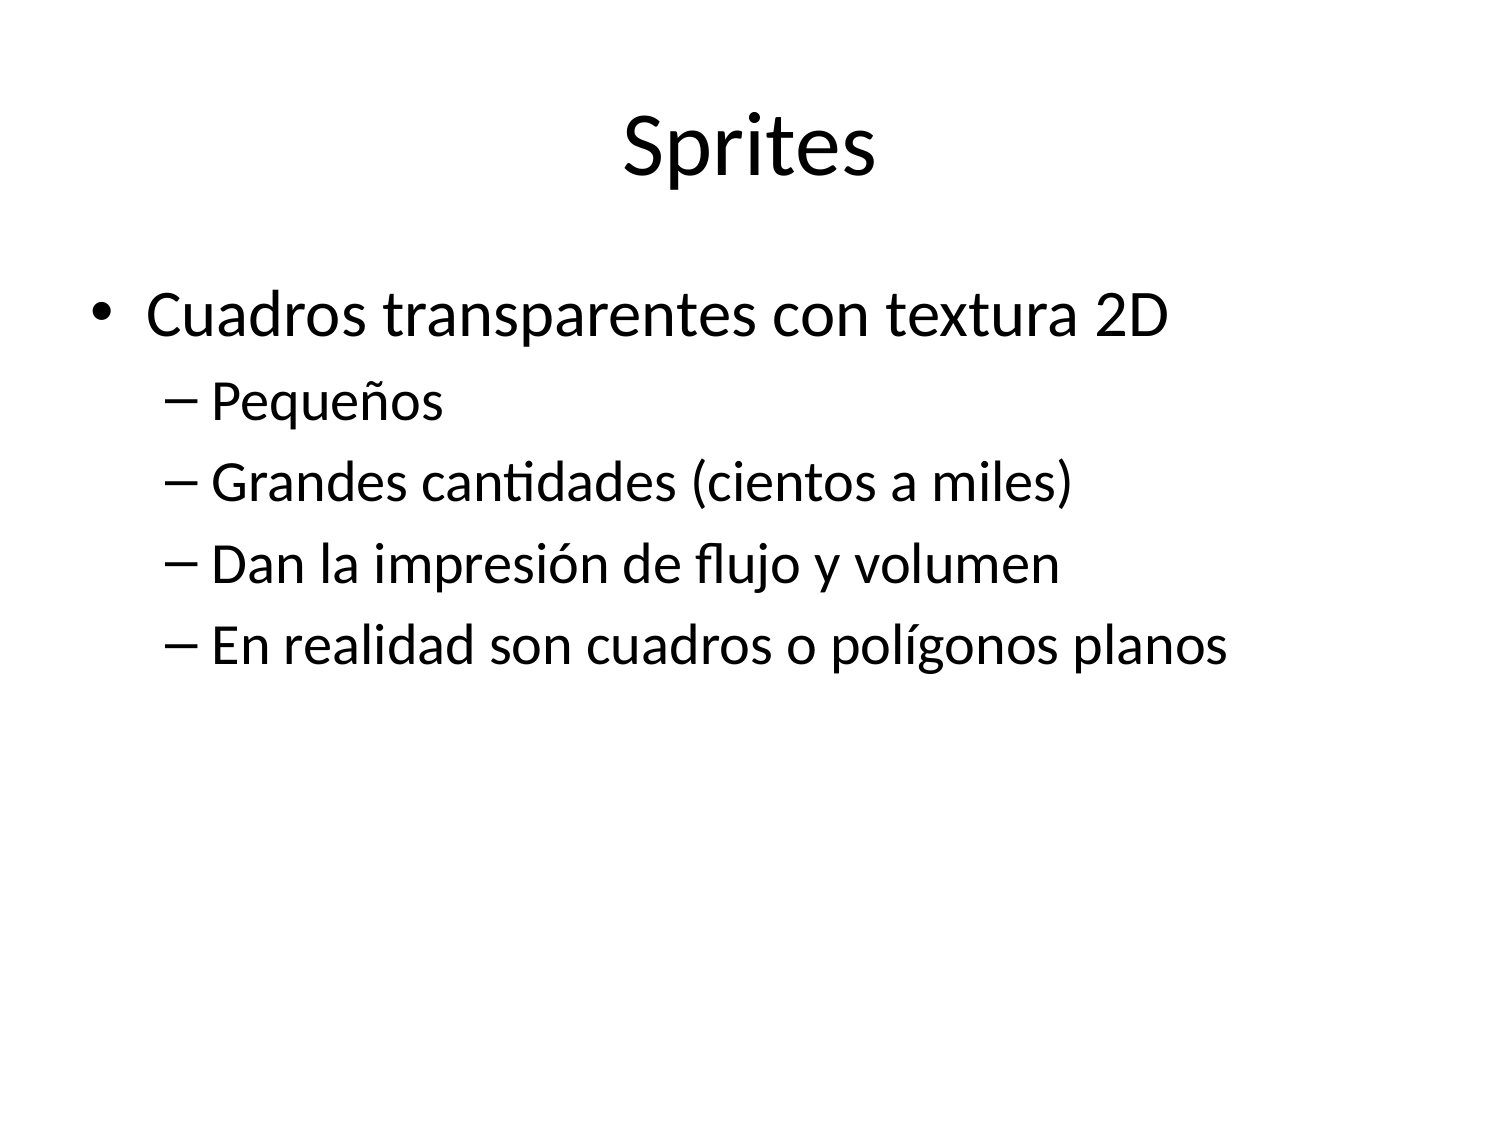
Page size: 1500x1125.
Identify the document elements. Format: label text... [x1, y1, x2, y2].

list Cuadros transparentes con textura 2D Pequeños Grandes cantidades (cientos a miles) Dan la impresión de flujo y volumen En realidad son cuadros o polígonos planos [75, 262, 1425, 1005]
title Sprites [75, 45, 1425, 233]
